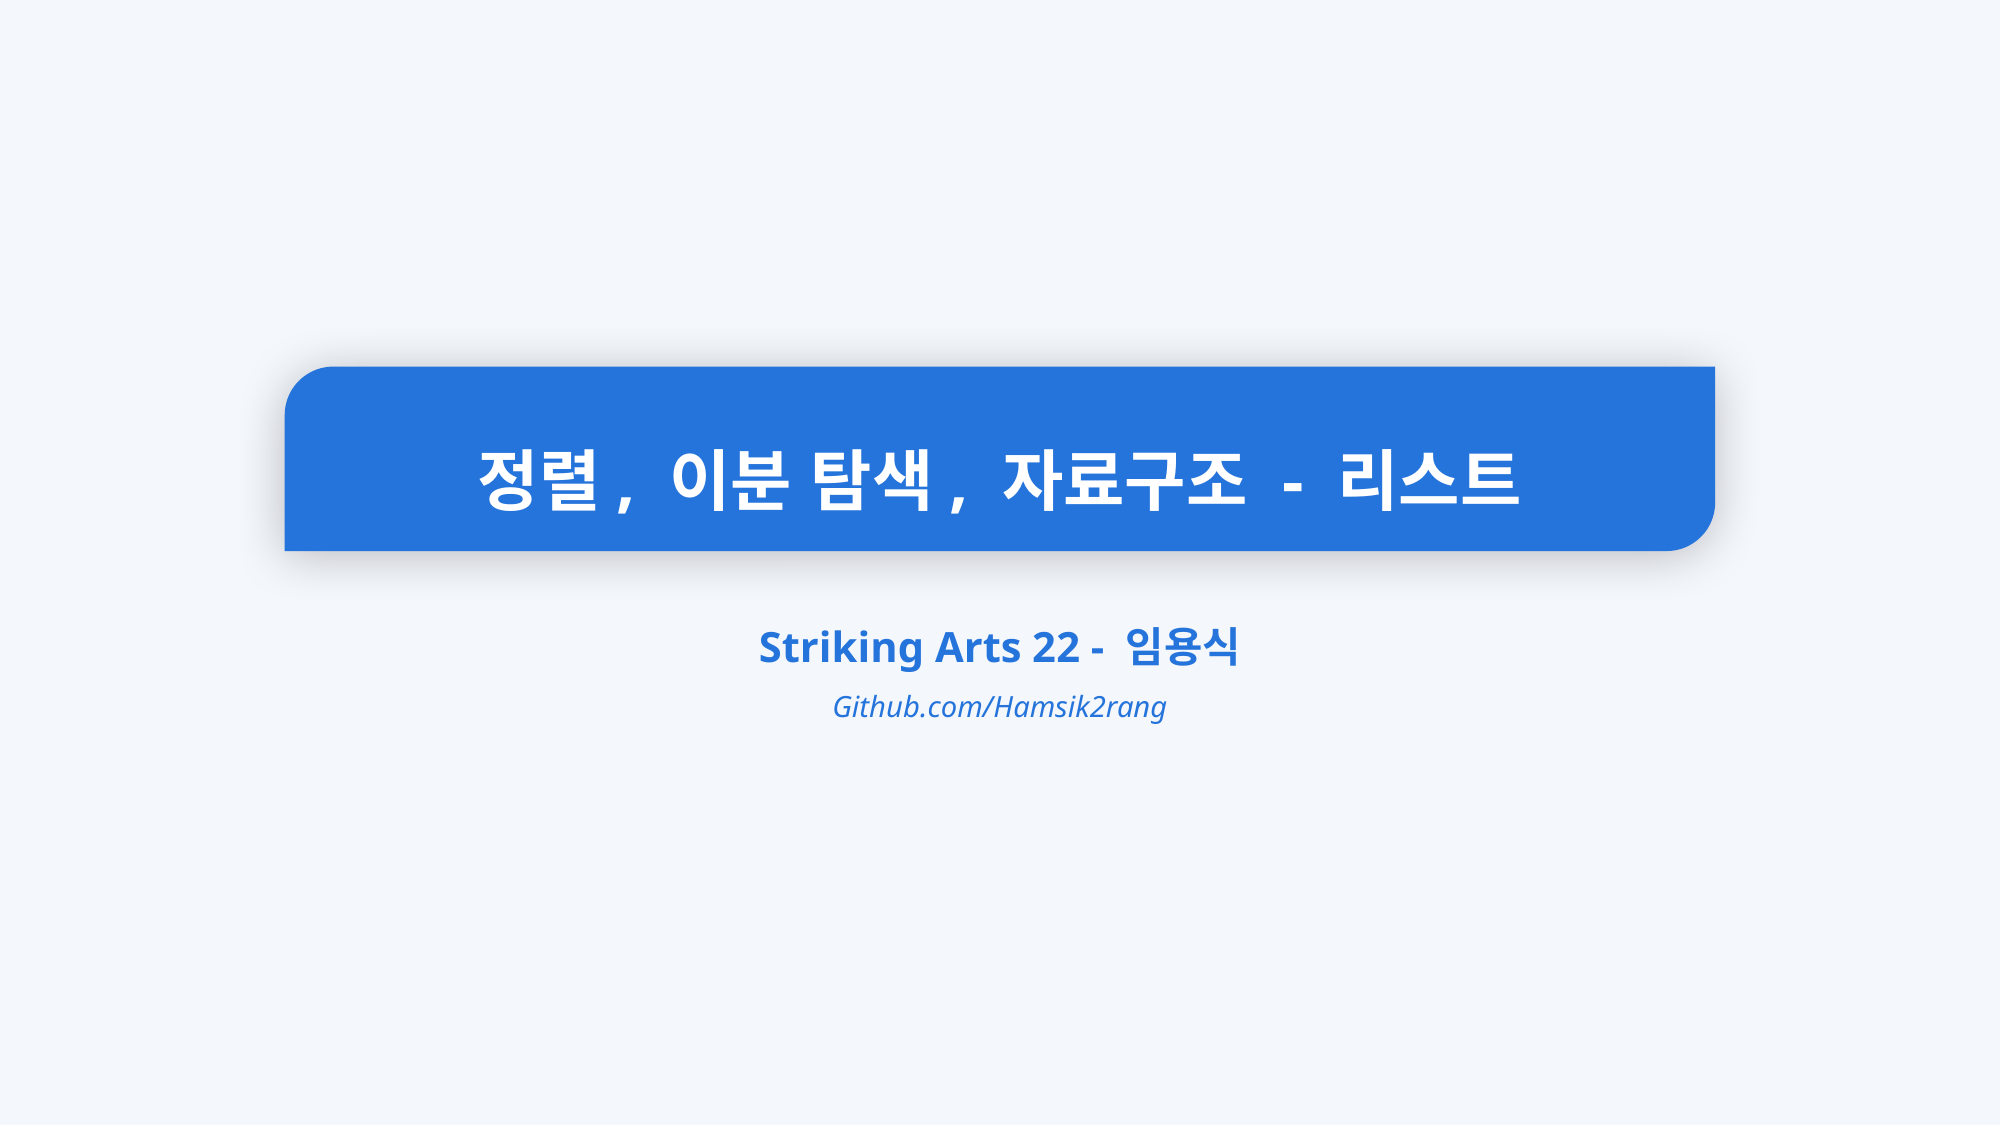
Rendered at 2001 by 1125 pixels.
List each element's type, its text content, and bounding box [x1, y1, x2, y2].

text_box Striking Arts 22 - 임용식 Github.com/Hamsik2rang [643, 588, 1357, 731]
text_box 정렬, 이분 탐색, 자료구조 - 리스트 [283, 365, 1717, 553]
